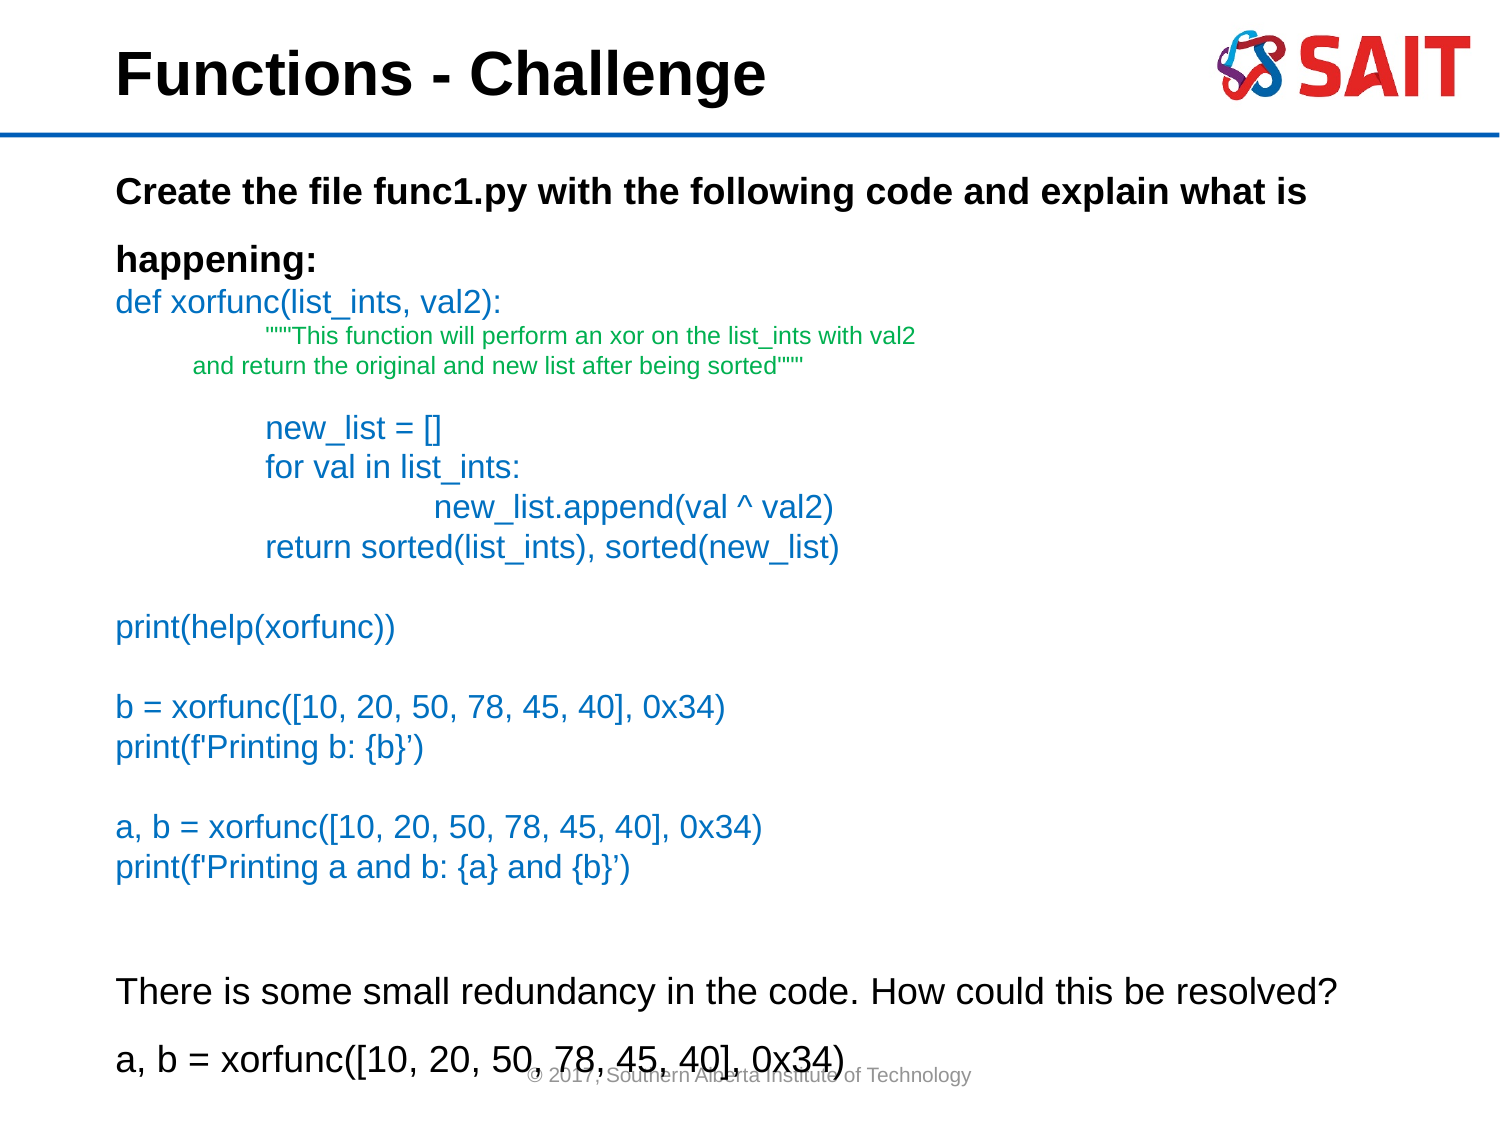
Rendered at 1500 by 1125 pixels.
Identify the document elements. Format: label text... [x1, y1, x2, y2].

text_box Functions - Challenge [100, 26, 1200, 137]
picture [1187, 0, 1500, 130]
text_box Create the file func1.py with the following code and explain what is happening: def xorfunc(list_ints, val2): """This function will perform an xor on the list_ints with val2 and return the original and new list after being sorted""" new_list = [] for val in list_ints: new_list.append(val ^ val2) return sorted(list_ints), sorted(new_list) print(help(xorfunc)) b = xorfunc([10, 20, 50, 78, 45, 40], 0x34) print(f'Printing b: {b}’) a, b = xorfunc([10, 20, 50, 78, 45, 40], 0x34) print(f'Printing a and b: {a} and {b}’) There is some small redundancy in the code. How could this be resolved? a, b = xorfunc([10, 20, 50, 78, 45, 40], 0x34) [100, 137, 1399, 1088]
